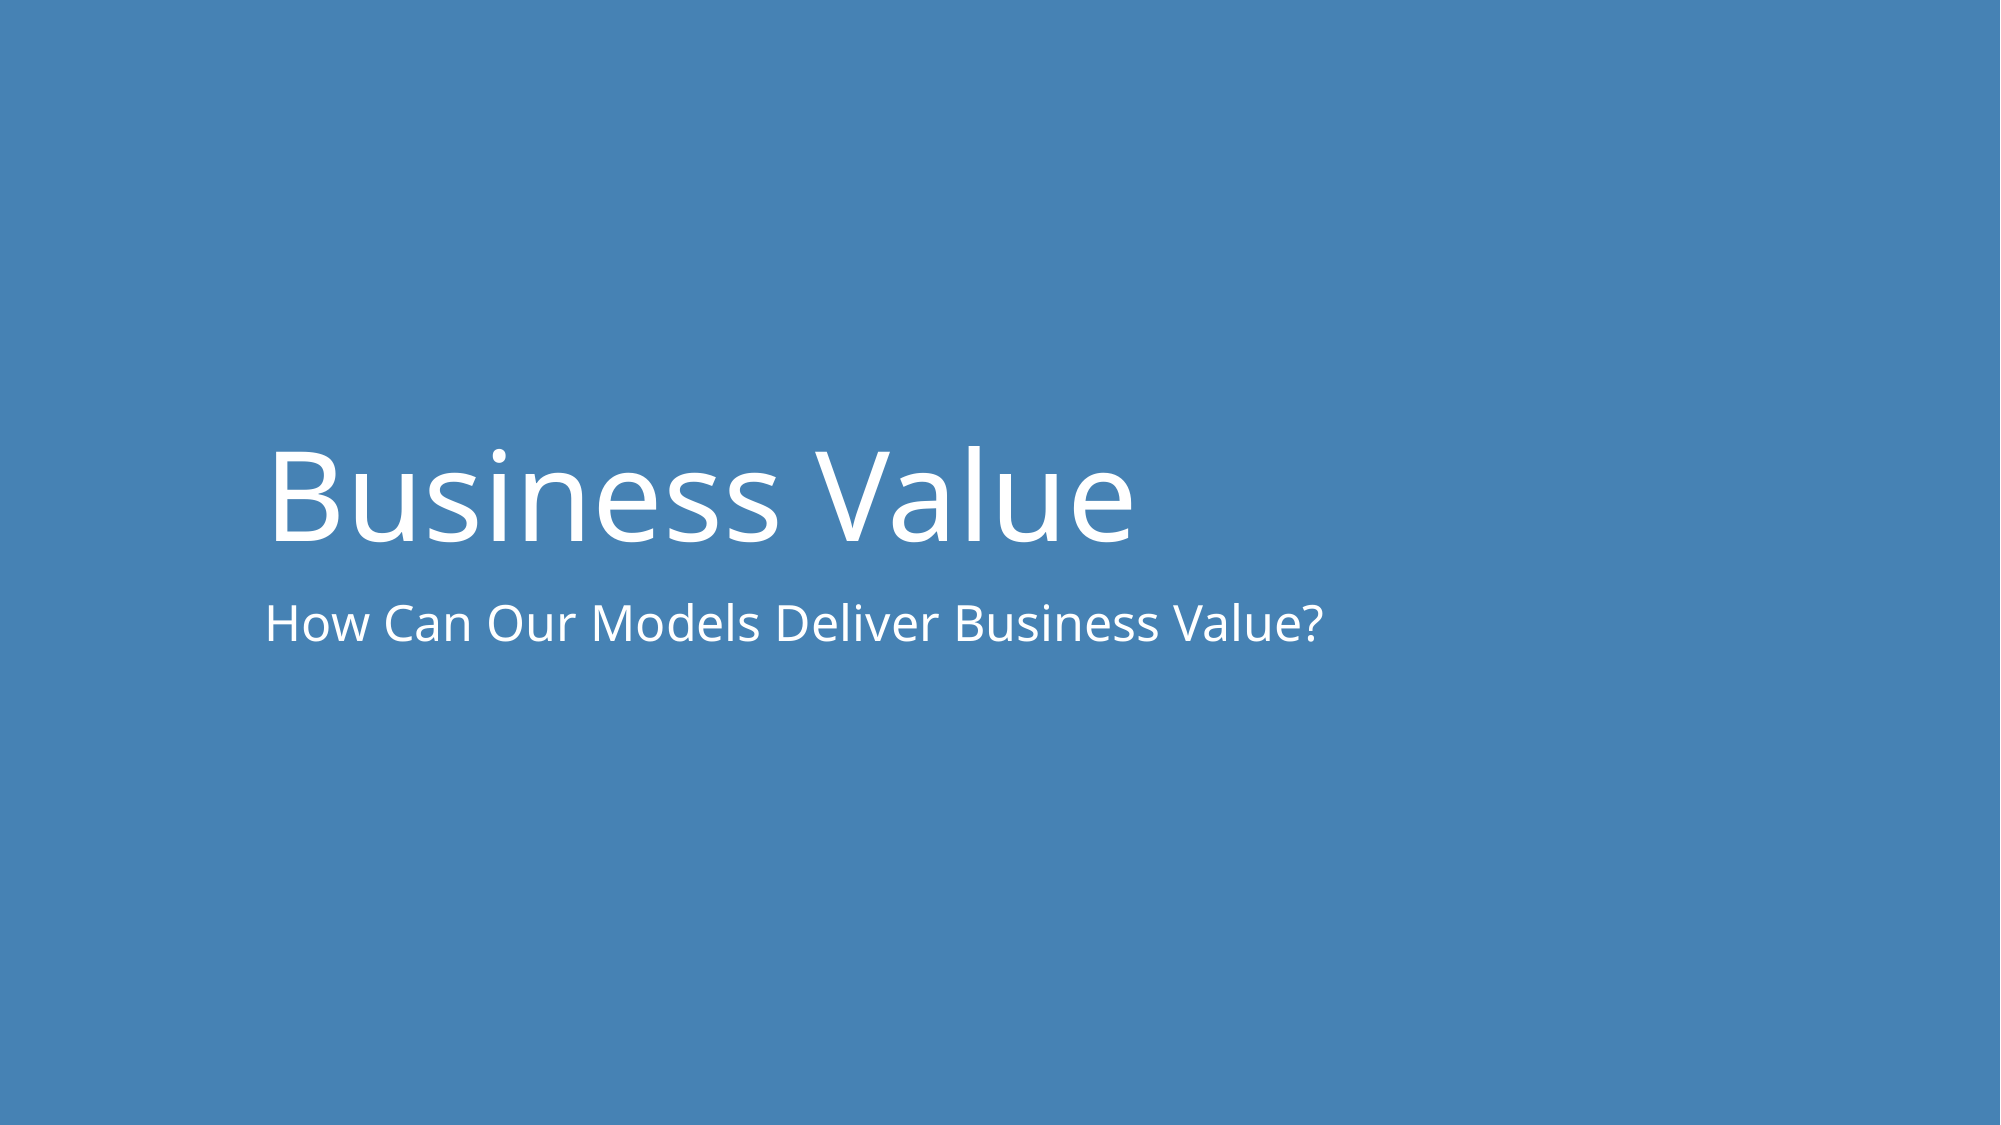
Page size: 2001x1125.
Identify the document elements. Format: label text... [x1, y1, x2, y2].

subtitle How Can Our Models Deliver Business Value? [249, 590, 1750, 863]
title Business Value [249, 184, 1750, 576]
